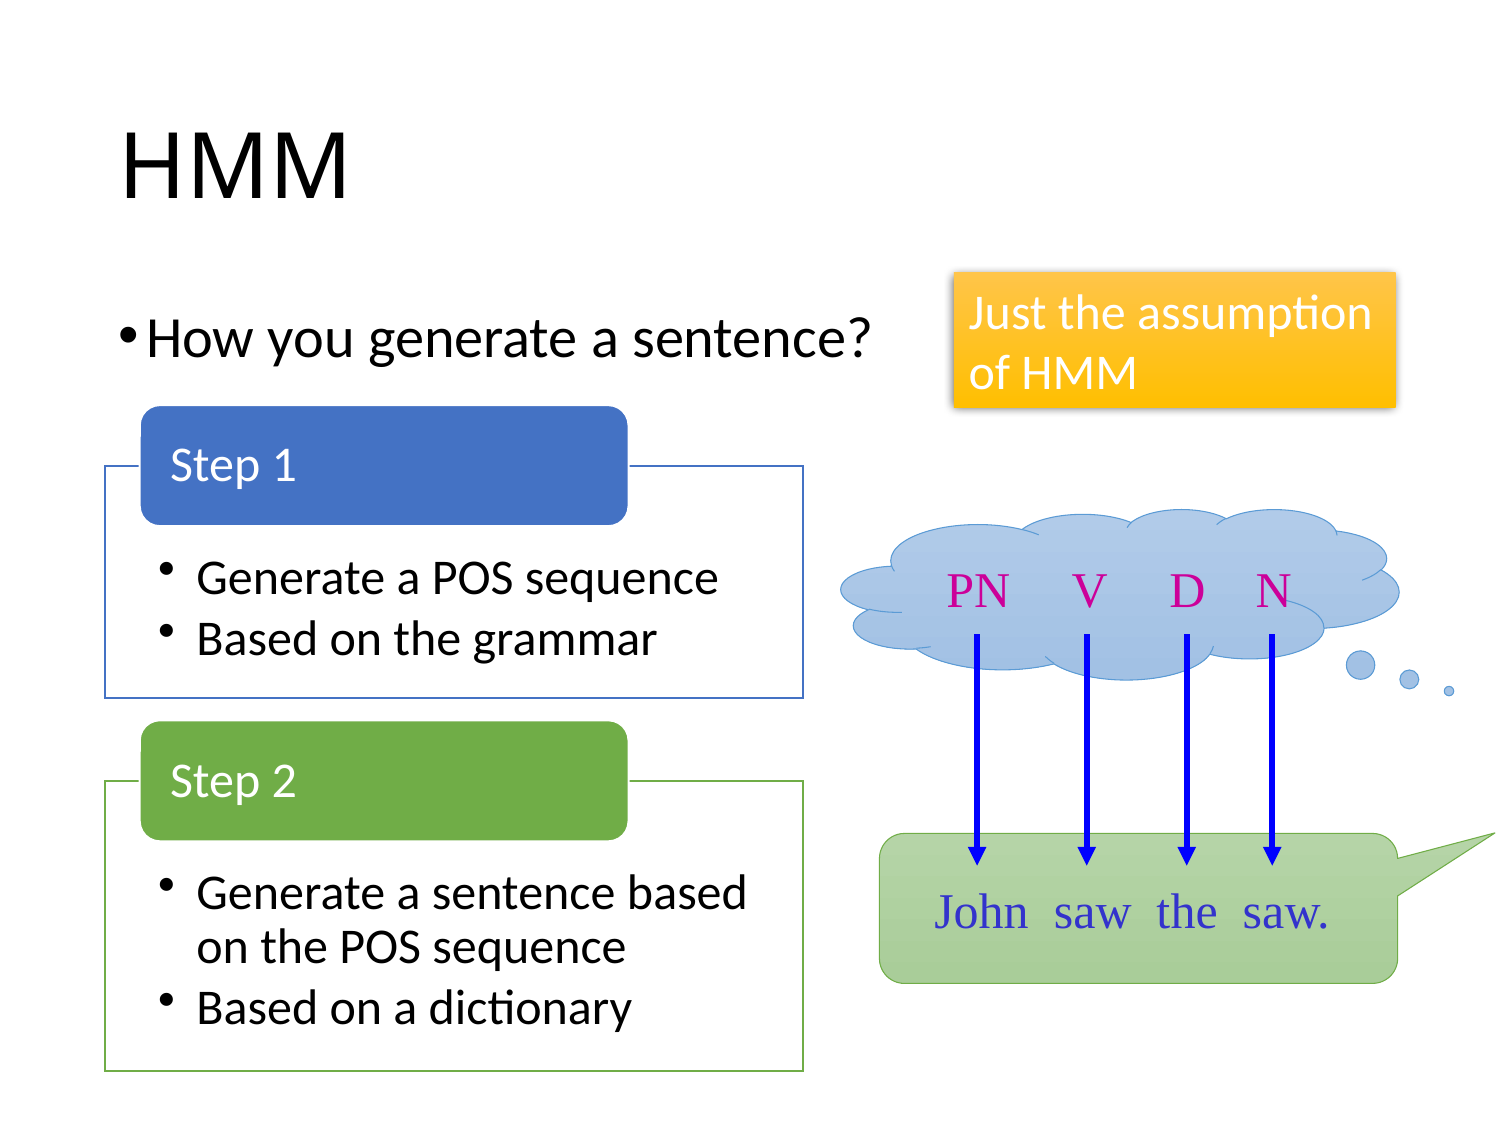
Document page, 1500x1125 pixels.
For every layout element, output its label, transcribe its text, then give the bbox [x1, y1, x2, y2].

list How you generate a sentence? [103, 299, 1397, 1014]
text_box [104, 405, 804, 1072]
text_box PN V D N [931, 549, 1307, 626]
text_box John saw the saw. [919, 870, 1345, 946]
text_box Just the assumption of HMM [953, 272, 1396, 408]
text_box [1397, 832, 1496, 966]
text_box [1399, 669, 1420, 690]
text_box [840, 508, 1400, 681]
title HMM [103, 59, 1397, 278]
text_box [1443, 685, 1455, 697]
